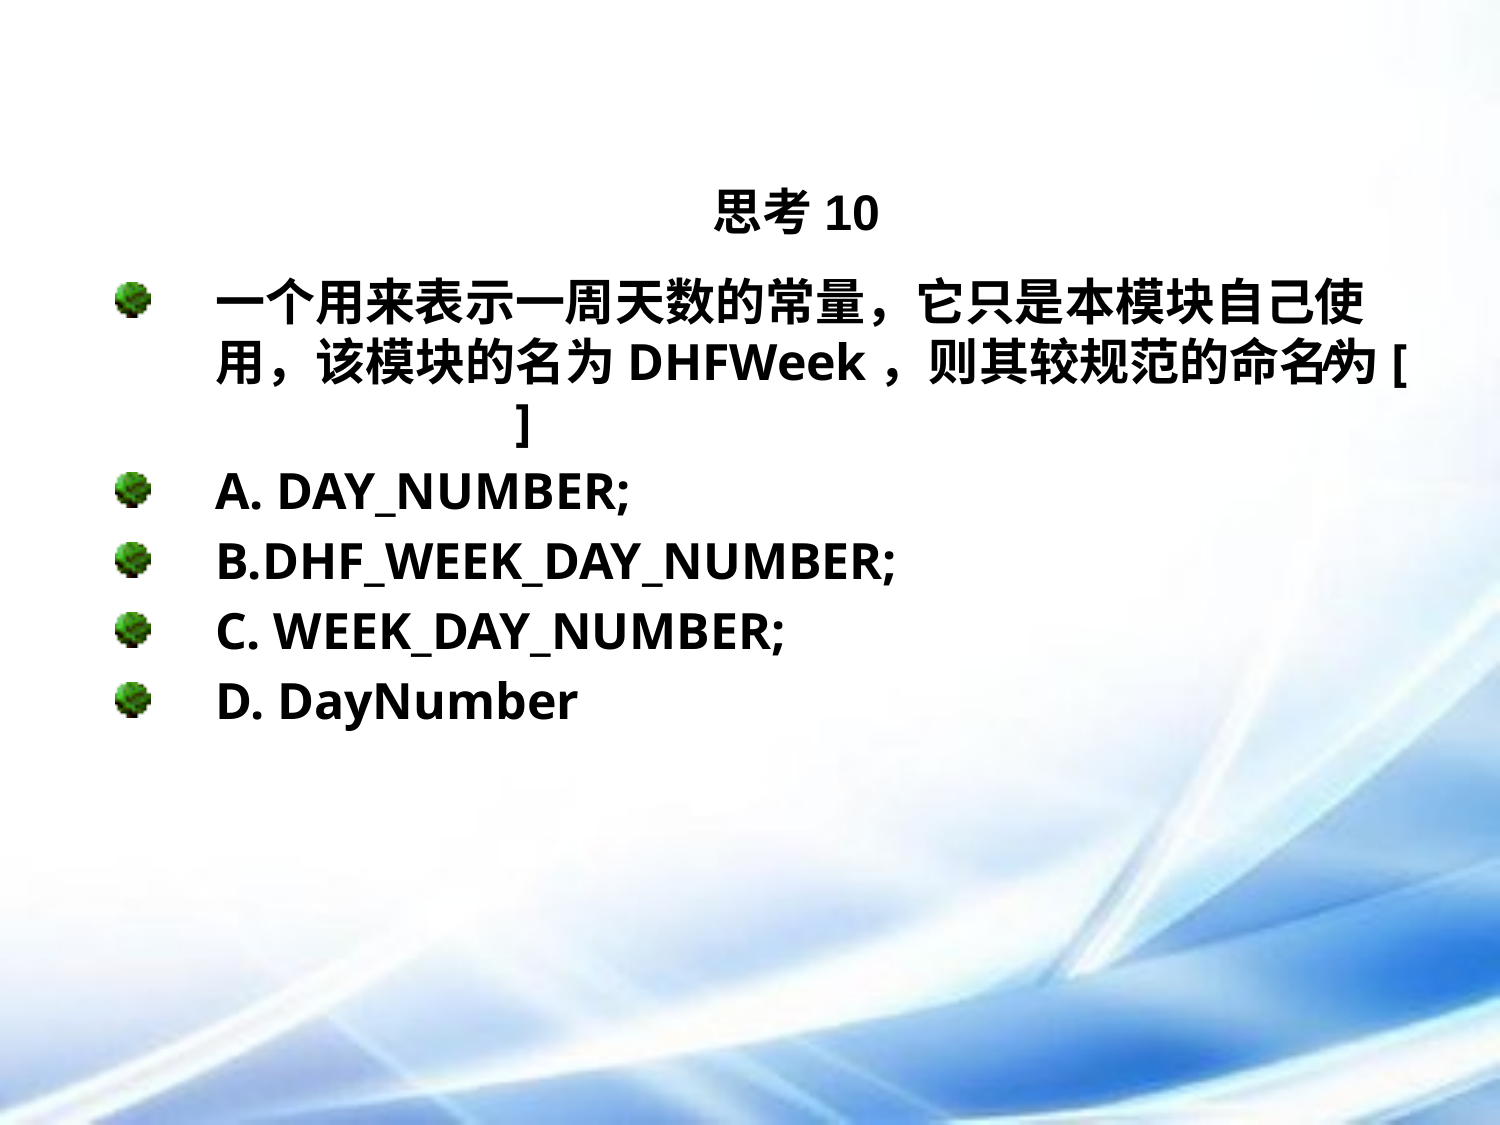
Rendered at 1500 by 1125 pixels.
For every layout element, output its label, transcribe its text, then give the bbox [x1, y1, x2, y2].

picture [0, 0, 1500, 1125]
list 一个用来表示一周天数的常量，它只是本模块自己使用，该模块的名为DHFWeek，则其较规范的命名为[ ] A. DAY_NUMBER; B.DHF_WEEK_DAY_NUMBER; C. WEEK_DAY_NUMBER; D. DayNumber [100, 262, 1426, 1006]
text_box 思考10 [697, 172, 895, 248]
text_box A [1306, 326, 1372, 387]
